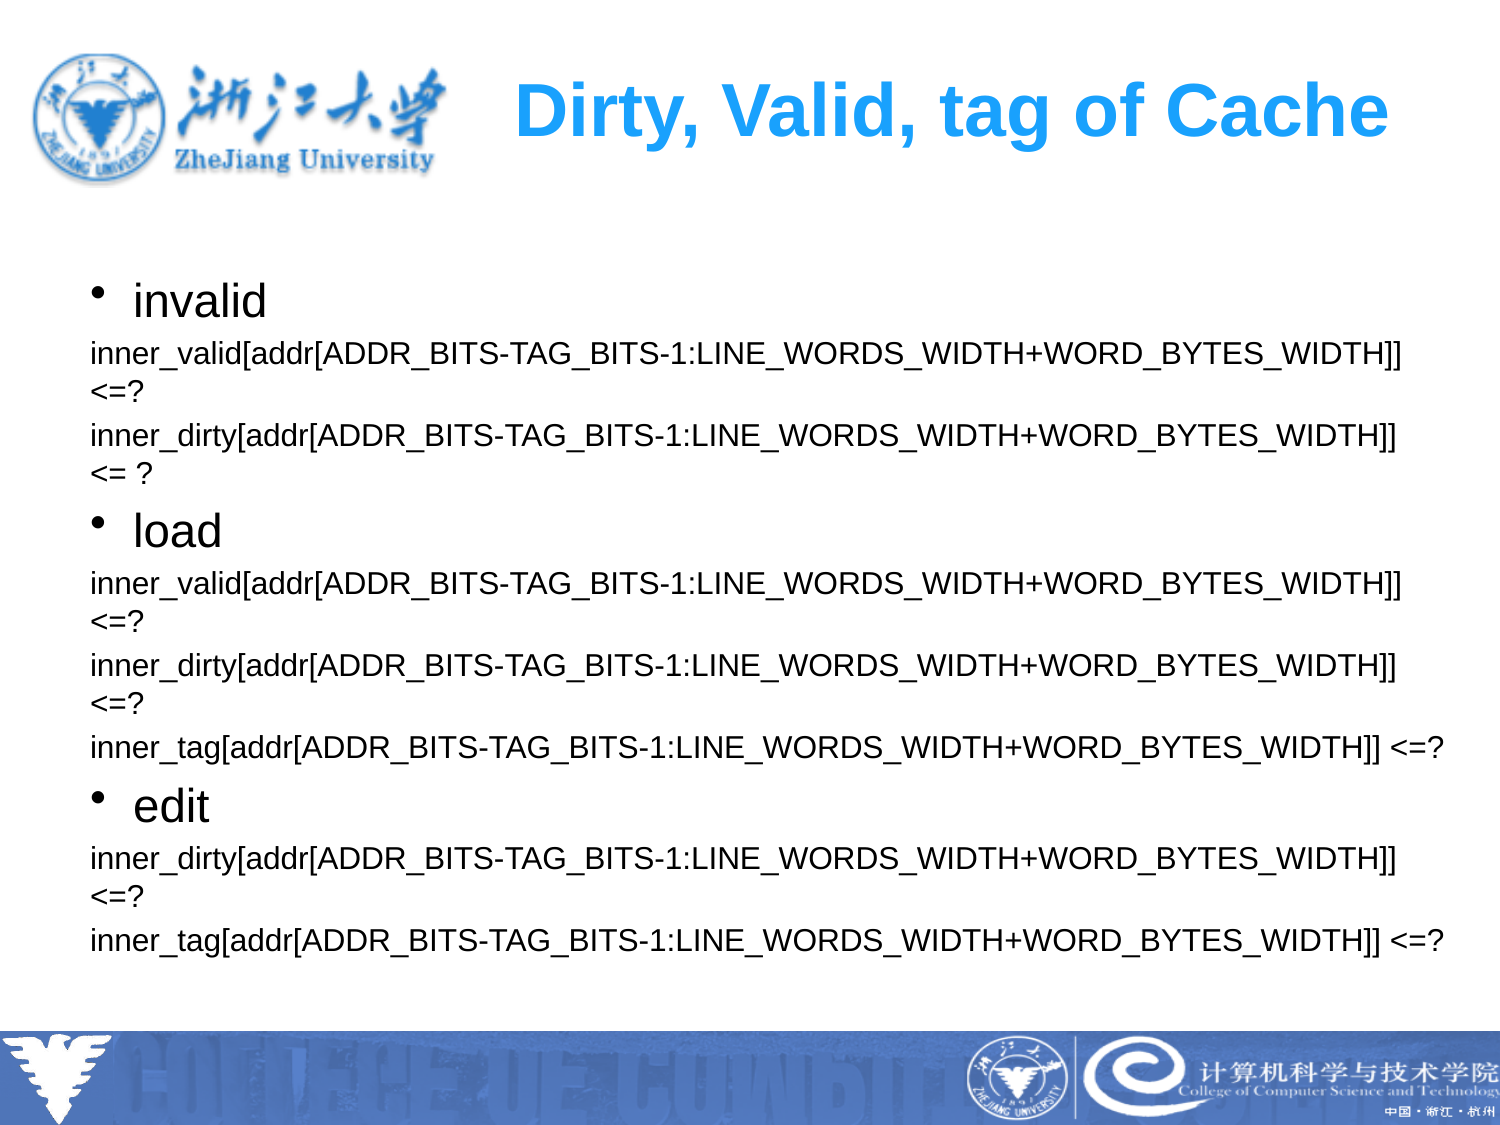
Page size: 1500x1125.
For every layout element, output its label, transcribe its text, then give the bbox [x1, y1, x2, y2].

picture [23, 46, 453, 188]
picture [0, 1031, 1500, 1125]
title Dirty, Valid, tag of Cache [468, 13, 1437, 200]
list invalid inner_valid[addr[ADDR_BITS-TAG_BITS-1:LINE_WORDS_WIDTH+WORD_BYTES_WIDTH]] <=? inner_dirty[addr[ADDR_BITS-TAG_BITS-1:LINE_WORDS_WIDTH+WORD_BYTES_WIDTH]] <= ? load inner_valid[addr[ADDR_BITS-TAG_BITS-1:LINE_WORDS_WIDTH+WORD_BYTES_WIDTH]] <=? inner_dirty[addr[ADDR_BITS-TAG_BITS-1:LINE_WORDS_WIDTH+WORD_BYTES_WIDTH]] <=? inner_tag[addr[ADDR_BITS-TAG_BITS-1:LINE_WORDS_WIDTH+WORD_BYTES_WIDTH]] <=? edit inner_dirty[addr[ADDR_BITS-TAG_BITS-1:LINE_WORDS_WIDTH+WORD_BYTES_WIDTH]] <=? inner_tag[addr[ADDR_BITS-TAG_BITS-1:LINE_WORDS_WIDTH+WORD_BYTES_WIDTH]] <=? [74, 262, 1471, 1006]
